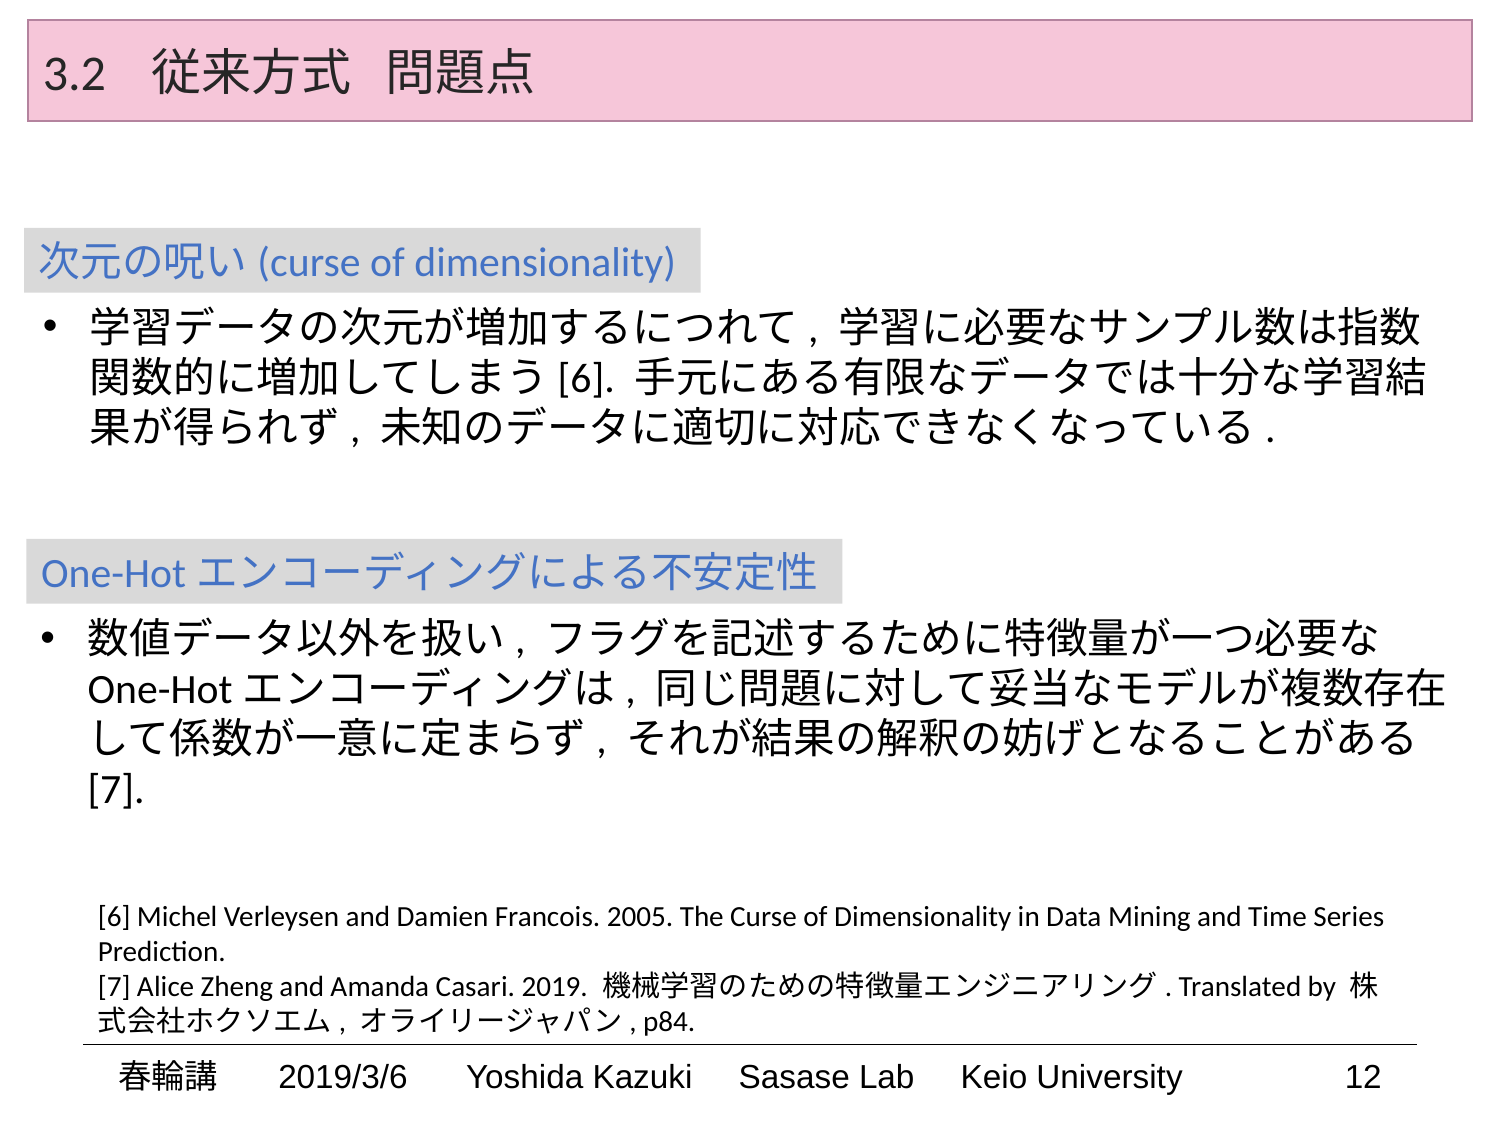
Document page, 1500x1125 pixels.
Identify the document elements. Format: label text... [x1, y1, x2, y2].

text_box One-Hotエンコーディングによる不安定性 [26, 538, 843, 604]
footer Yoshida Kazuki Sasase Lab Keio University [440, 1057, 1059, 1092]
text_box 数値データ以外を扱い, フラグを記述するために特徴量が一つ必要なOne-Hotエンコーディングは, 同じ問題に対して妥当なモデルが複数存在して係数が一意に定まらず, それが結果の解釈の妨げとなることがある[7]. [25, 604, 1470, 820]
text_box 学習データの次元が増加するにつれて, 学習に必要なサンプル数は指数関数的に増加してしまう[6]. 手元にある有限なデータでは十分な学習結果が得られず, 未知のデータに適切に対応できなくなっている. [28, 292, 1472, 458]
slide_number 12 [1059, 1045, 1397, 1105]
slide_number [103, 1045, 441, 1105]
text_box 3.2 従来方式 問題点 [27, 19, 1473, 122]
text_box 次元の呪い(curse of dimensionality) [24, 227, 701, 293]
text_box [6] Michel Verleysen and Damien Francois. 2005. The Curse of Dimensionality in Data Mining and Time Series Prediction. [7] Alice Zheng and Amanda Casari. 2019. 機械学習のための特徴量エンジニアリング. Translated by 株式会社ホクソエム, オライリージャパン, p84. [83, 889, 1417, 1044]
